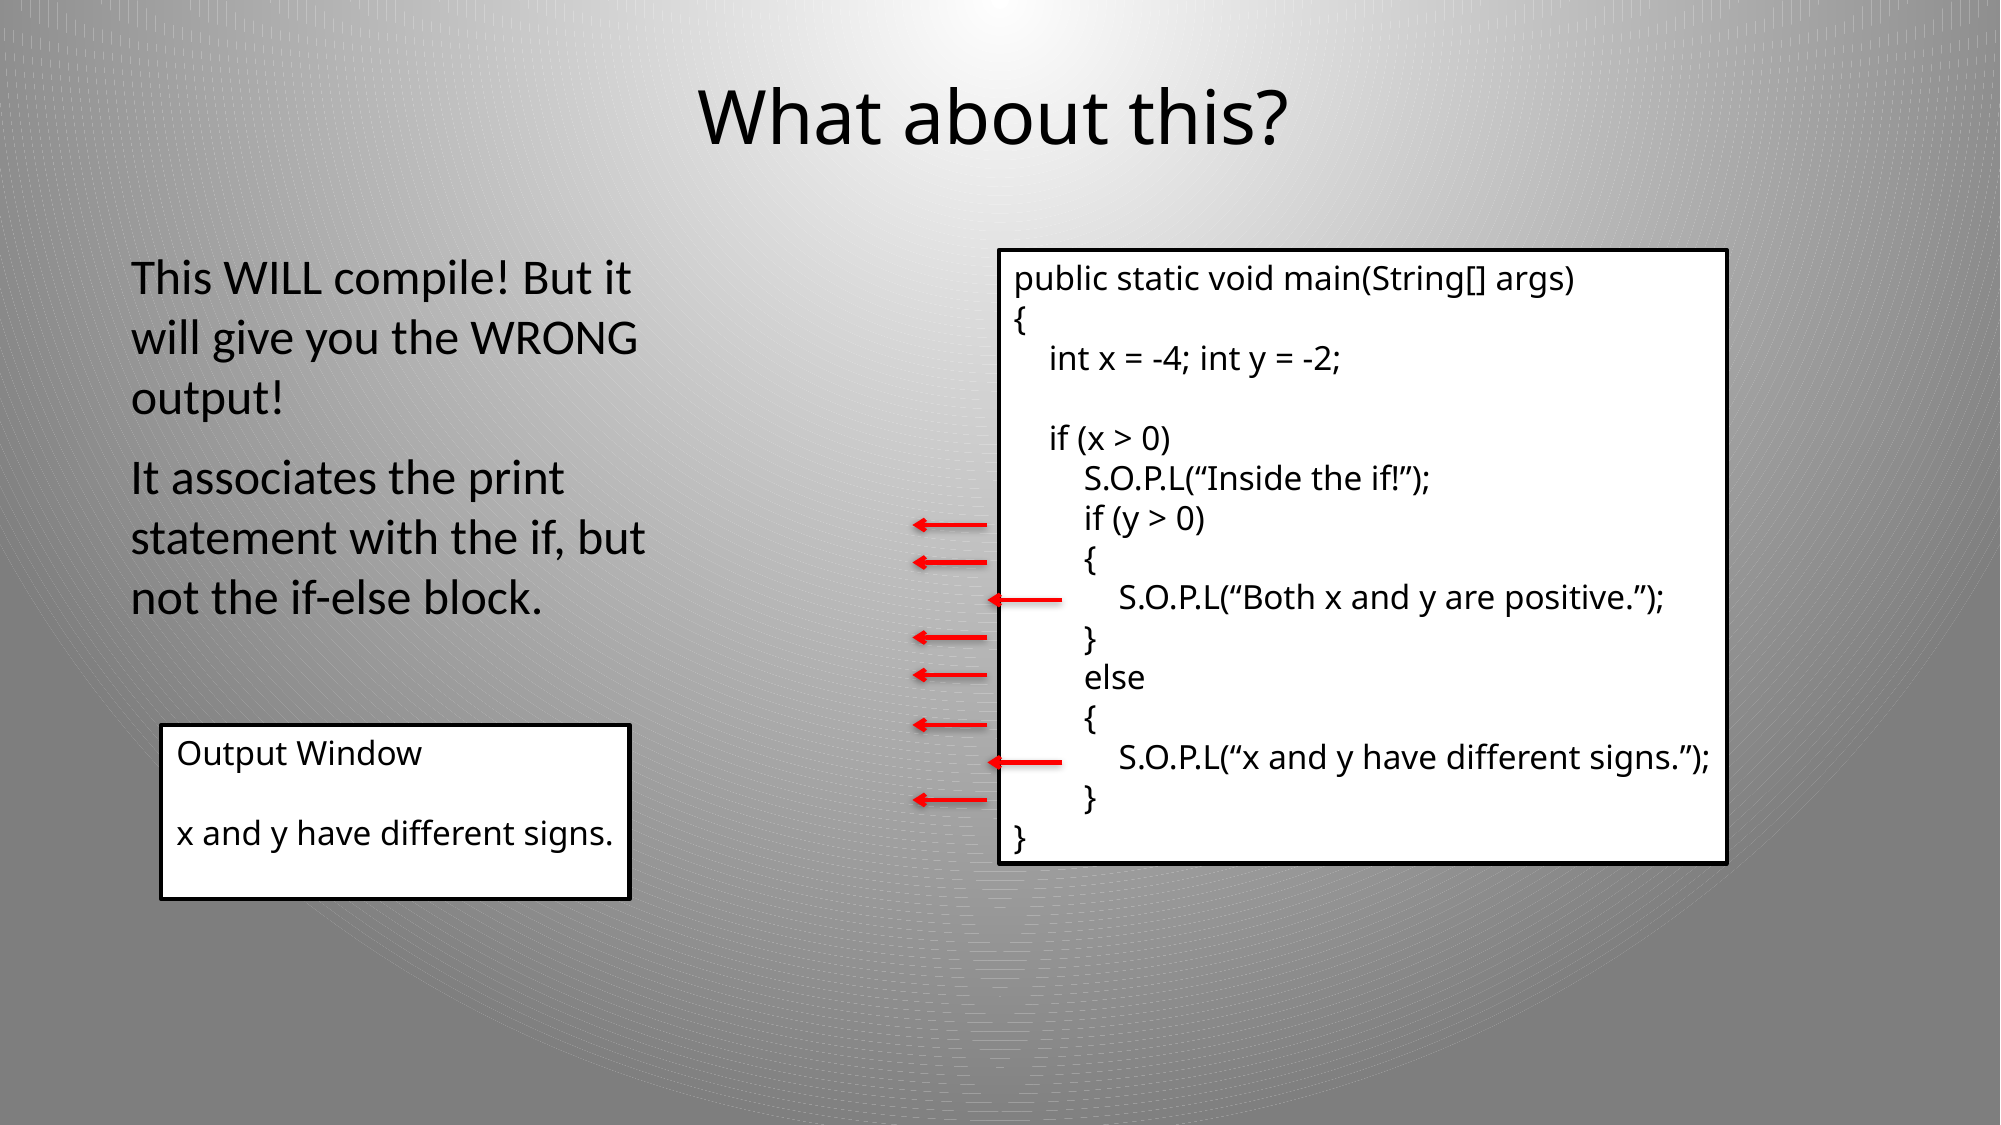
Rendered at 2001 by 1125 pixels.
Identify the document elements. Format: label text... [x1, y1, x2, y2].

text_box It associates the print statement with the if, but not the if-else block. [115, 437, 673, 633]
text_box public static void main(String[] args) { int x = -4; int y = -2; if (x > 0) S.O.P.L(“Inside the if!”); if (y > 0) { S.O.P.L(“Both x and y are positive.”); } else { S.O.P.L(“x and y have different signs.”); } } [997, 248, 1729, 866]
text_box This WILL compile! But it will give you the WRONG output! [116, 237, 654, 433]
title What about this? [87, 37, 1900, 193]
text_box Output Window x and y have different signs. [159, 723, 632, 901]
